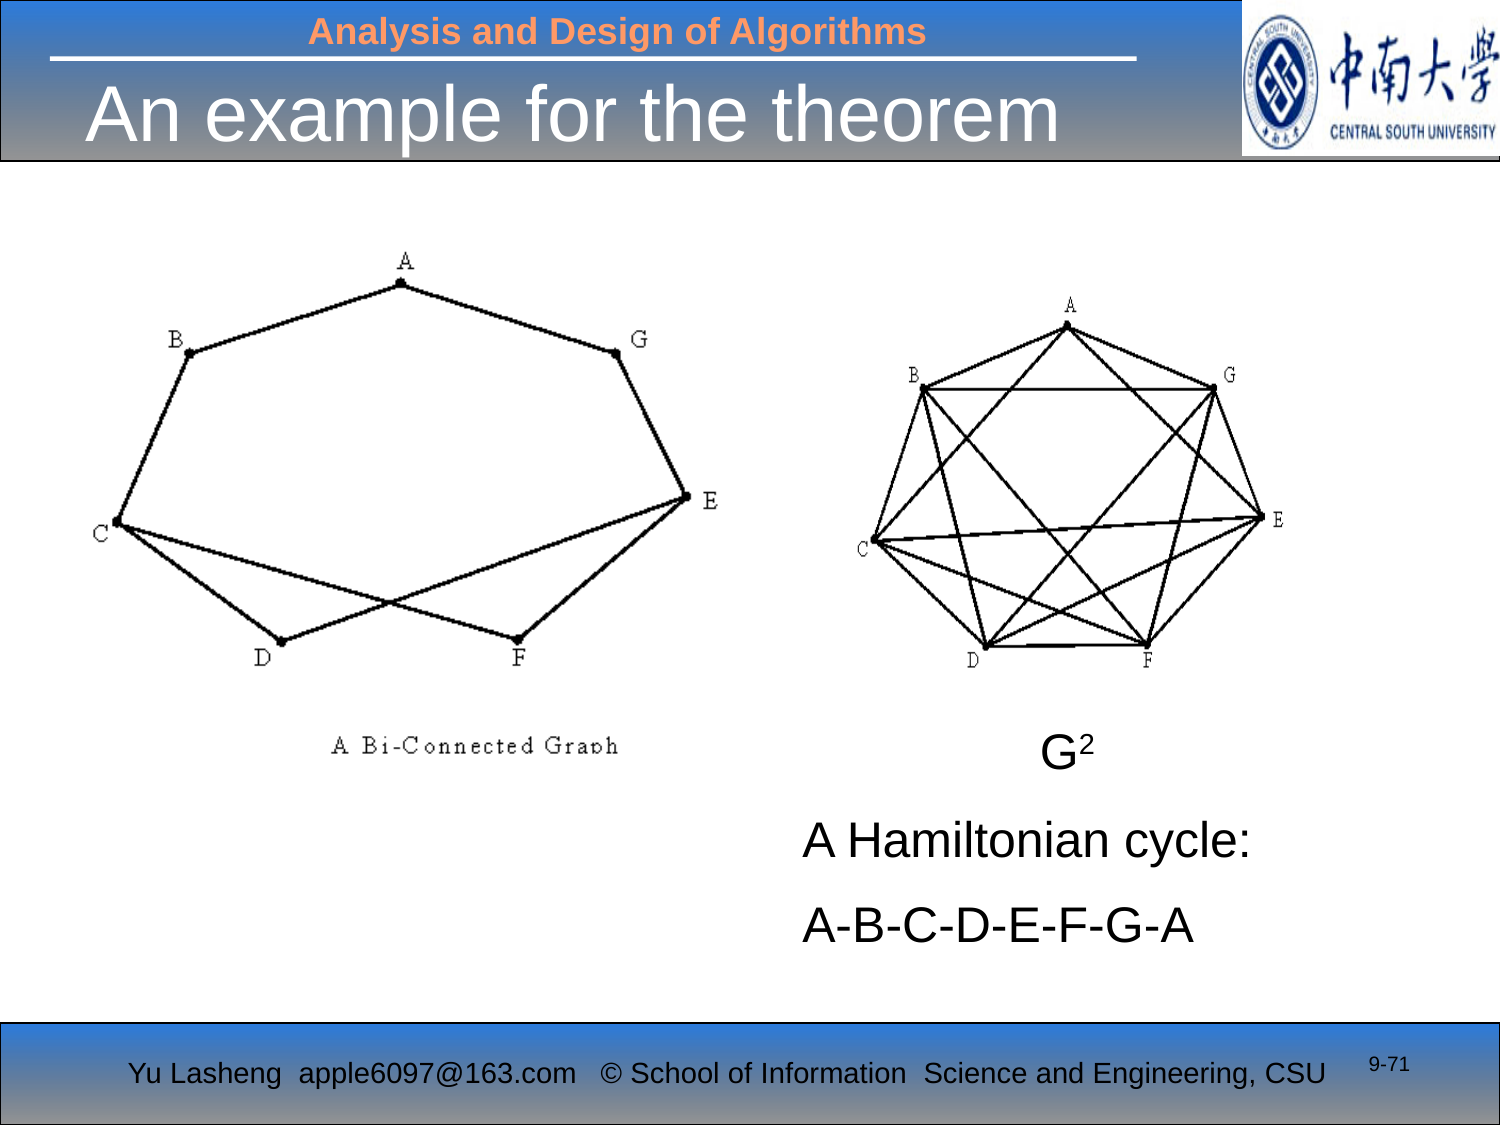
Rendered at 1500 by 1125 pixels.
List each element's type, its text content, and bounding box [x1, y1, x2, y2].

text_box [74, 224, 735, 768]
picture [1242, 0, 1500, 156]
text_box A Hamiltonian cycle: A-B-C-D-E-F-G-A [787, 799, 1300, 1045]
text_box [843, 286, 1297, 687]
title An example for the theorem [70, 58, 1243, 162]
slide_number 9-71 [1293, 1042, 1426, 1118]
text_box G2 [1024, 712, 1175, 788]
